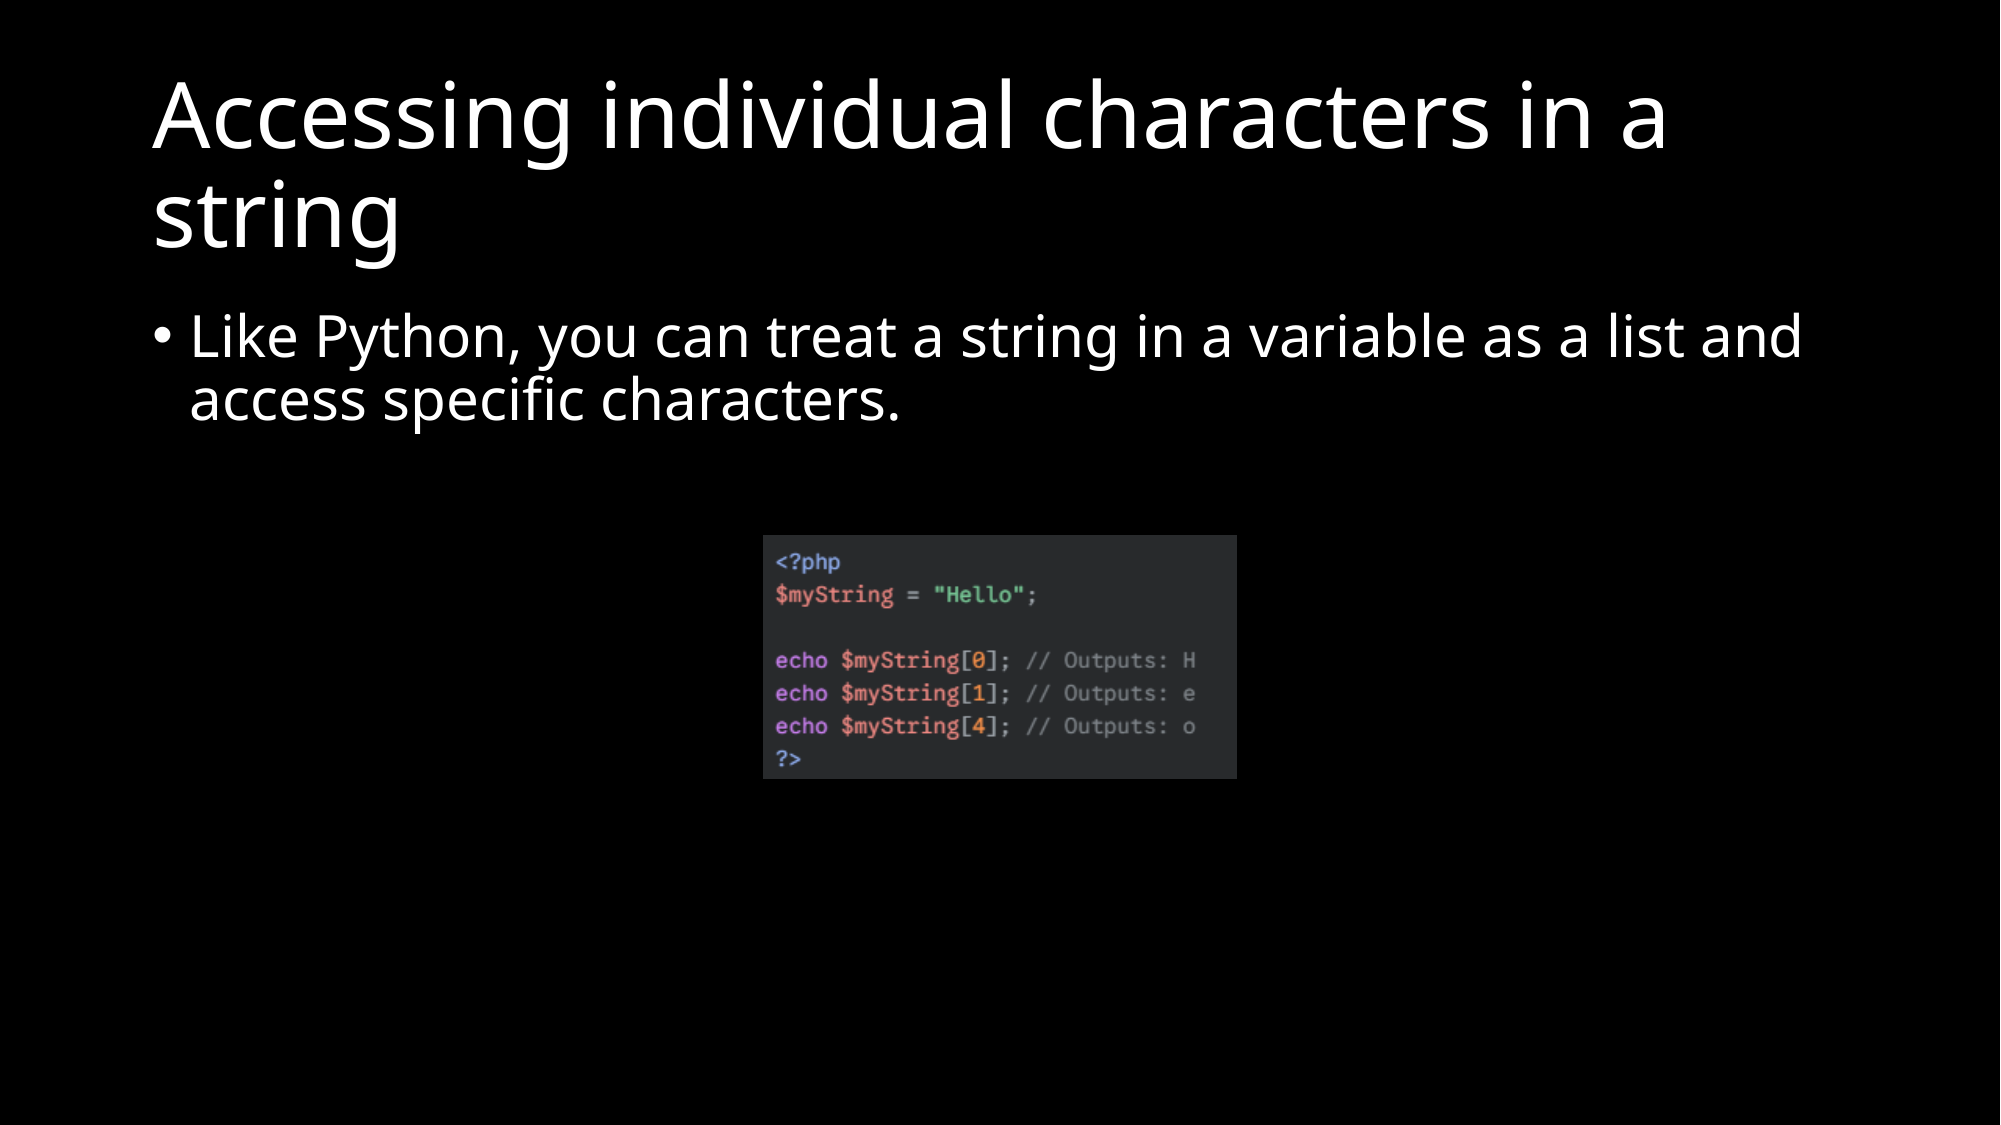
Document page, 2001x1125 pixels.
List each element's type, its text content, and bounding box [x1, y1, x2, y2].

list Like Python, you can treat a string in a variable as a list and access specific characters. [137, 299, 1863, 1014]
picture [762, 534, 1238, 780]
title Accessing individual characters in a string [137, 59, 1863, 278]
